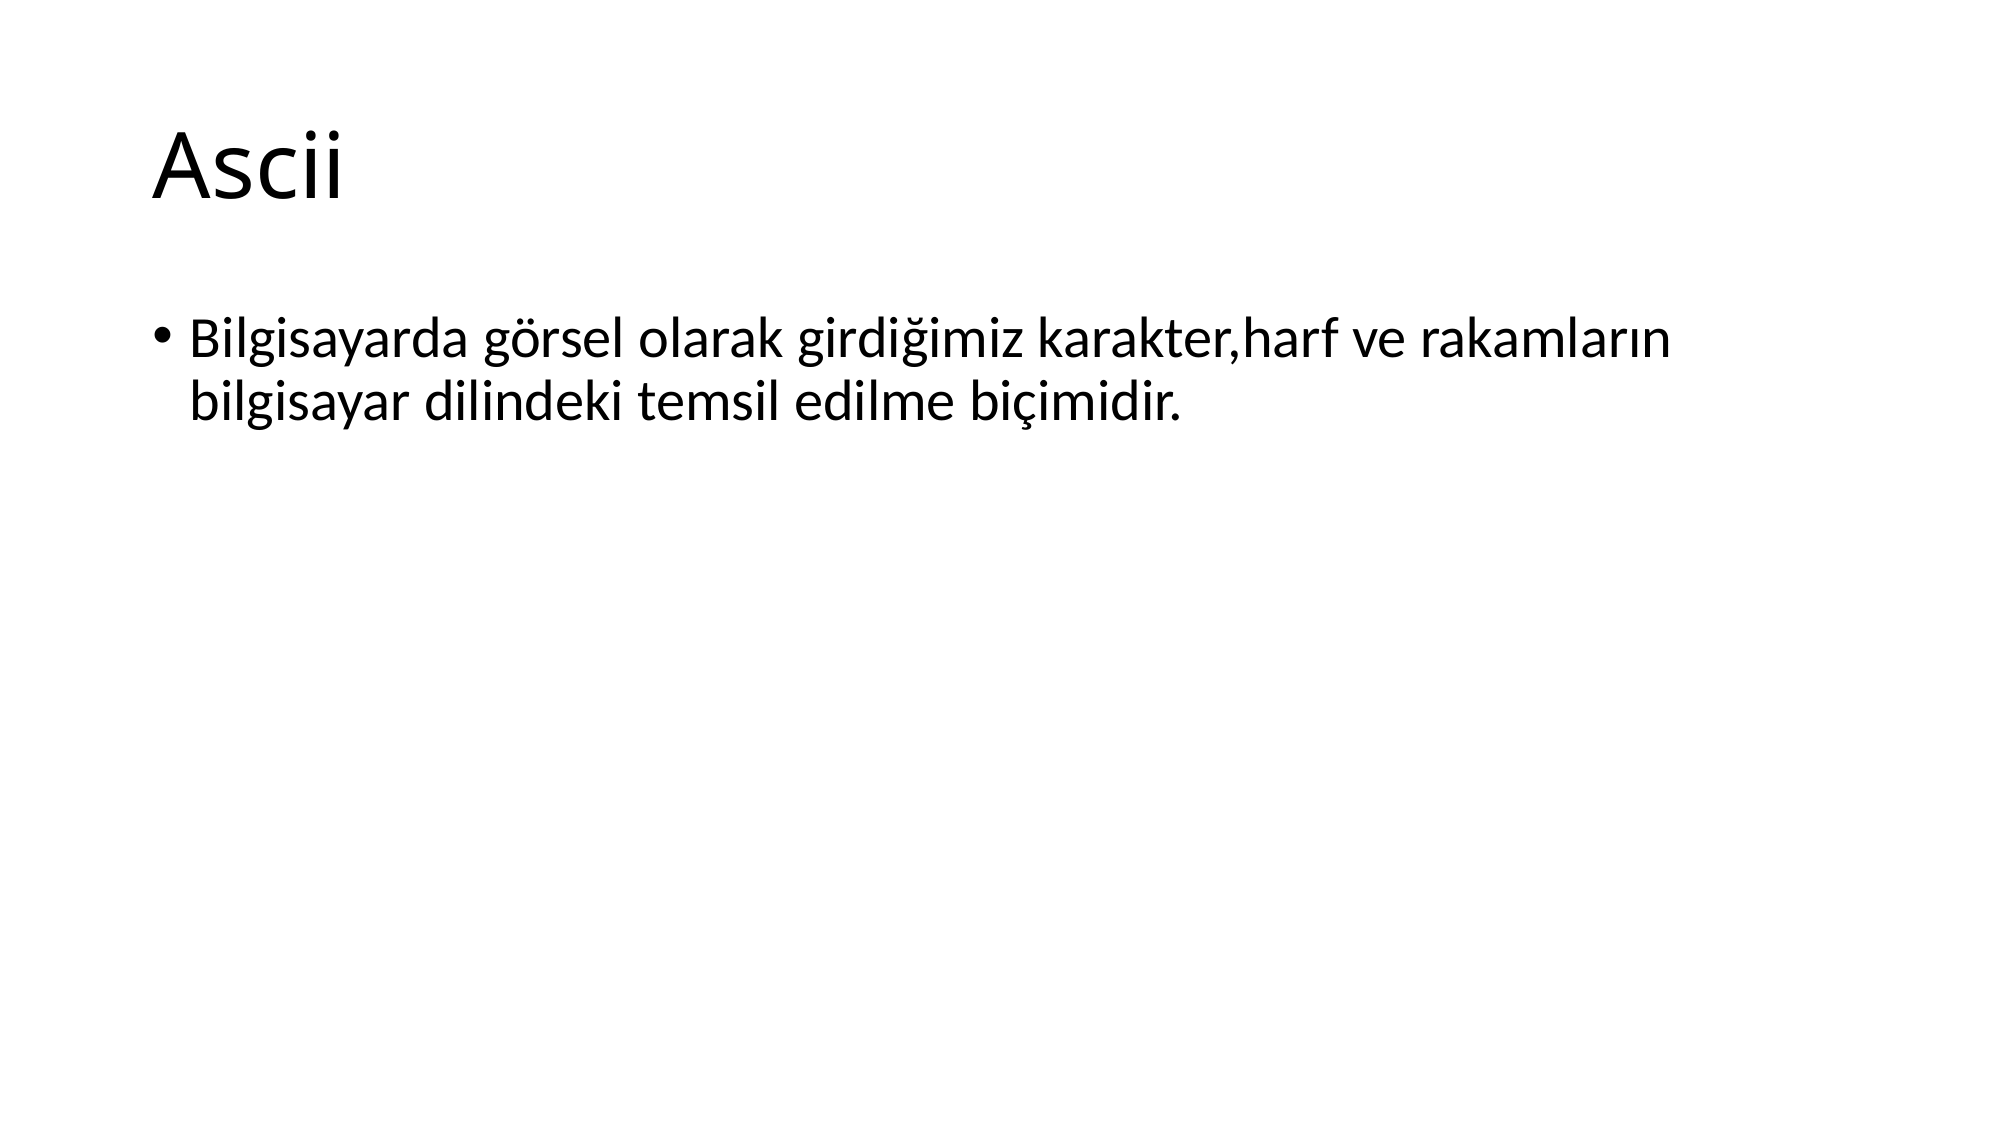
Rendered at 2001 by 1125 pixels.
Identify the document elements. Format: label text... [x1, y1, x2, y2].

title Ascii [137, 59, 1863, 278]
list Bilgisayarda görsel olarak girdiğimiz karakter,harf ve rakamların bilgisayar dilindeki temsil edilme biçimidir. [137, 299, 1863, 1014]
